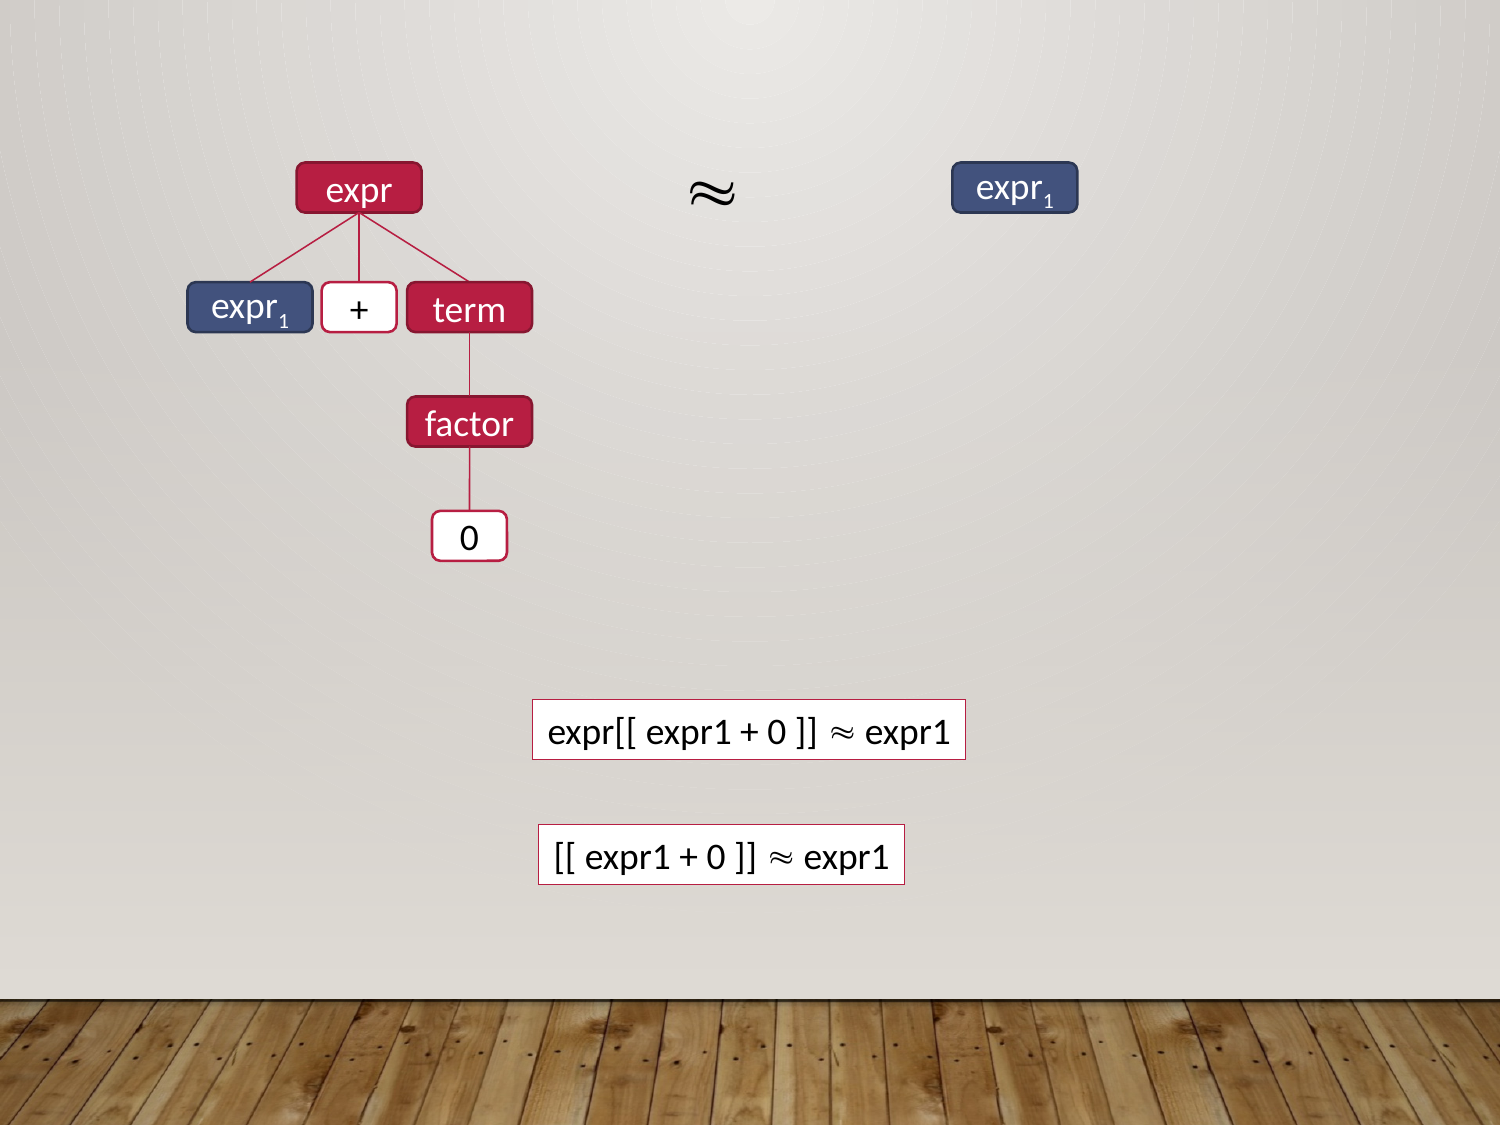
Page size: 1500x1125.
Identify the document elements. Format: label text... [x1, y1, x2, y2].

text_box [358, 212, 470, 283]
picture [0, 999, 1500, 1125]
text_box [249, 212, 358, 283]
text_box [[ expr1 + 0 ]]  expr1 [538, 824, 905, 885]
text_box + [320, 283, 398, 334]
text_box expr[[ expr1 + 0 ]]  expr1 [532, 699, 966, 760]
text_box expr [295, 161, 423, 212]
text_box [406, 281, 533, 561]
text_box expr1 [186, 280, 314, 334]
text_box expr1 [951, 161, 1079, 214]
text_box  [666, 134, 756, 240]
